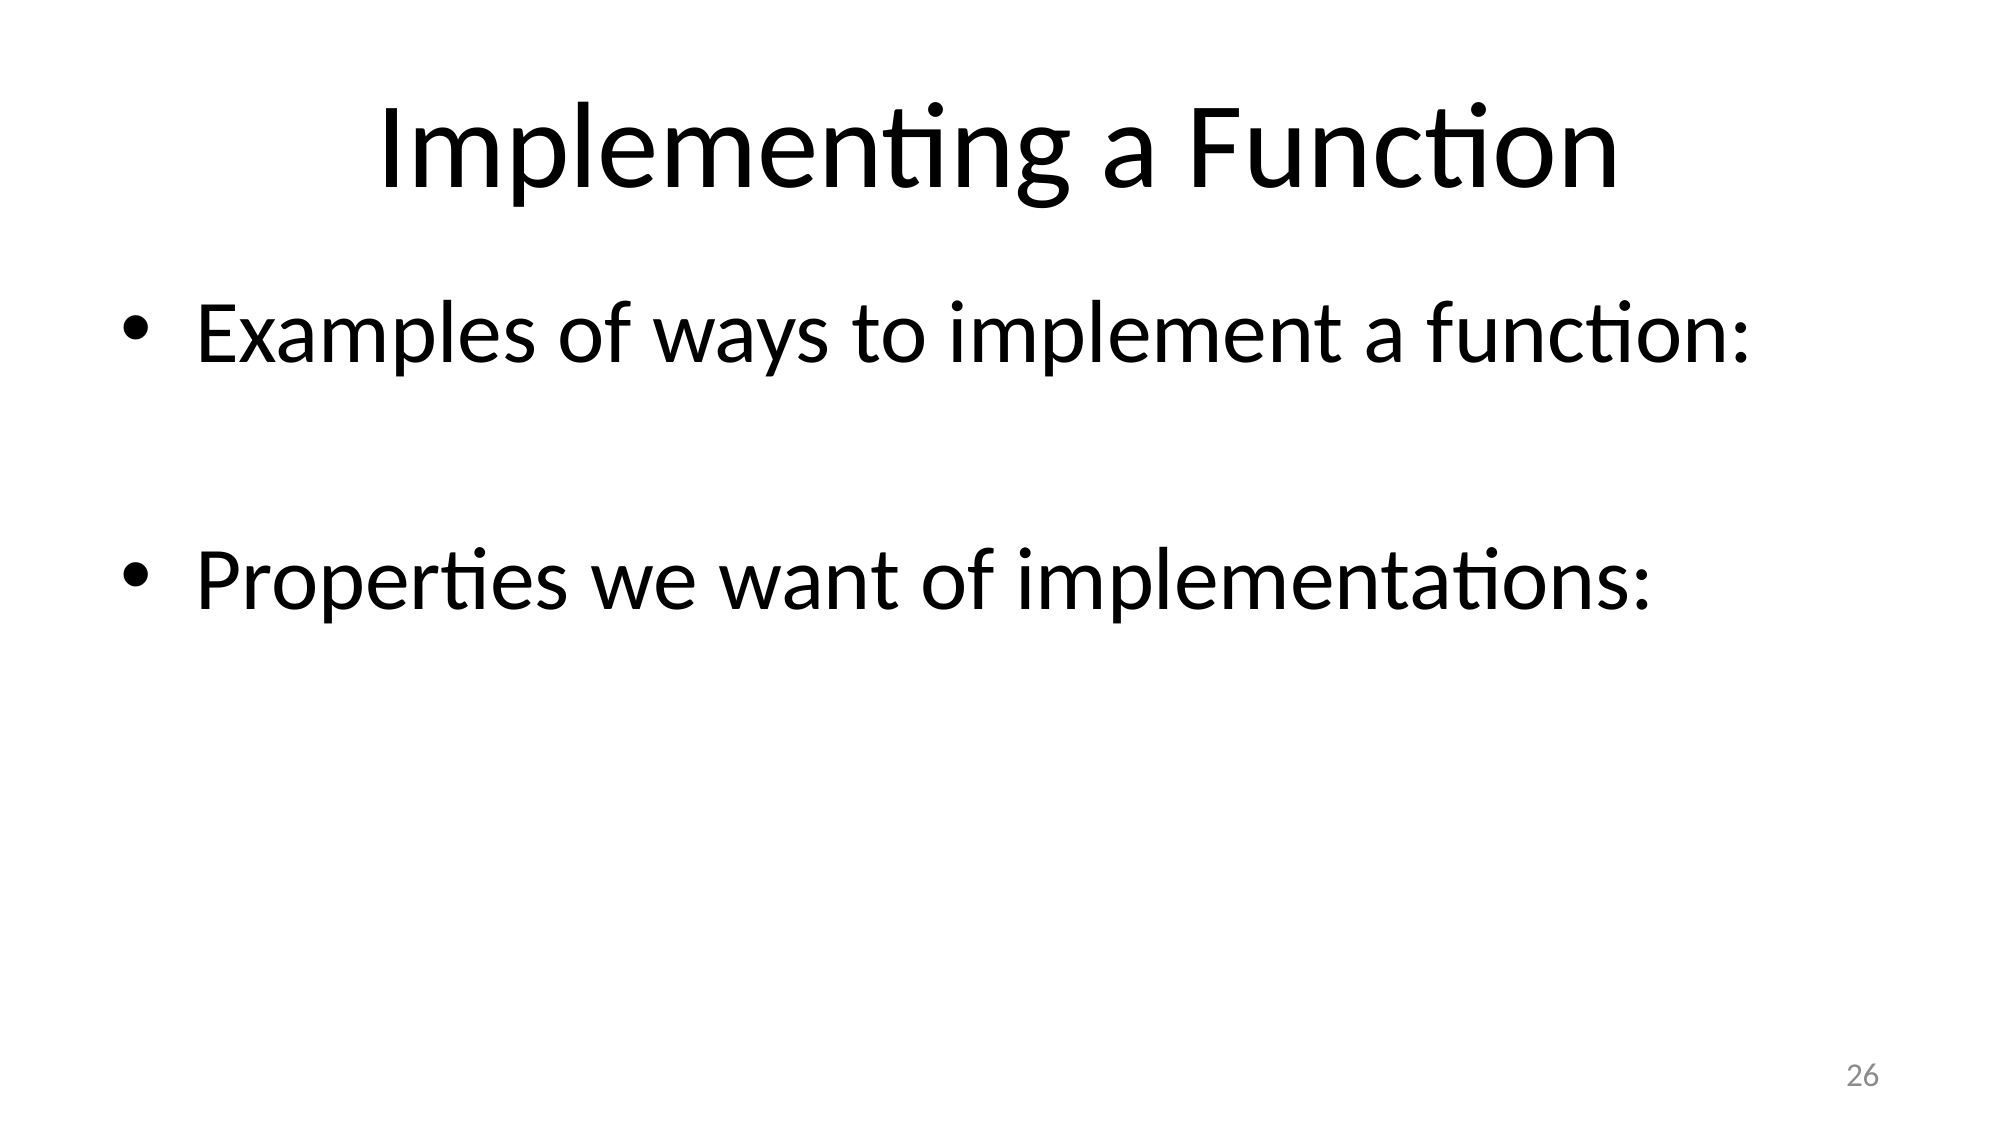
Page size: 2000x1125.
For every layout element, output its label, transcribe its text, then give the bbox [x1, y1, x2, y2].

list Examples of ways to implement a function: Properties we want of implementations: [99, 262, 1900, 1005]
slide_number 26 [1432, 1042, 1900, 1103]
title Implementing a Function [99, 45, 1900, 233]
